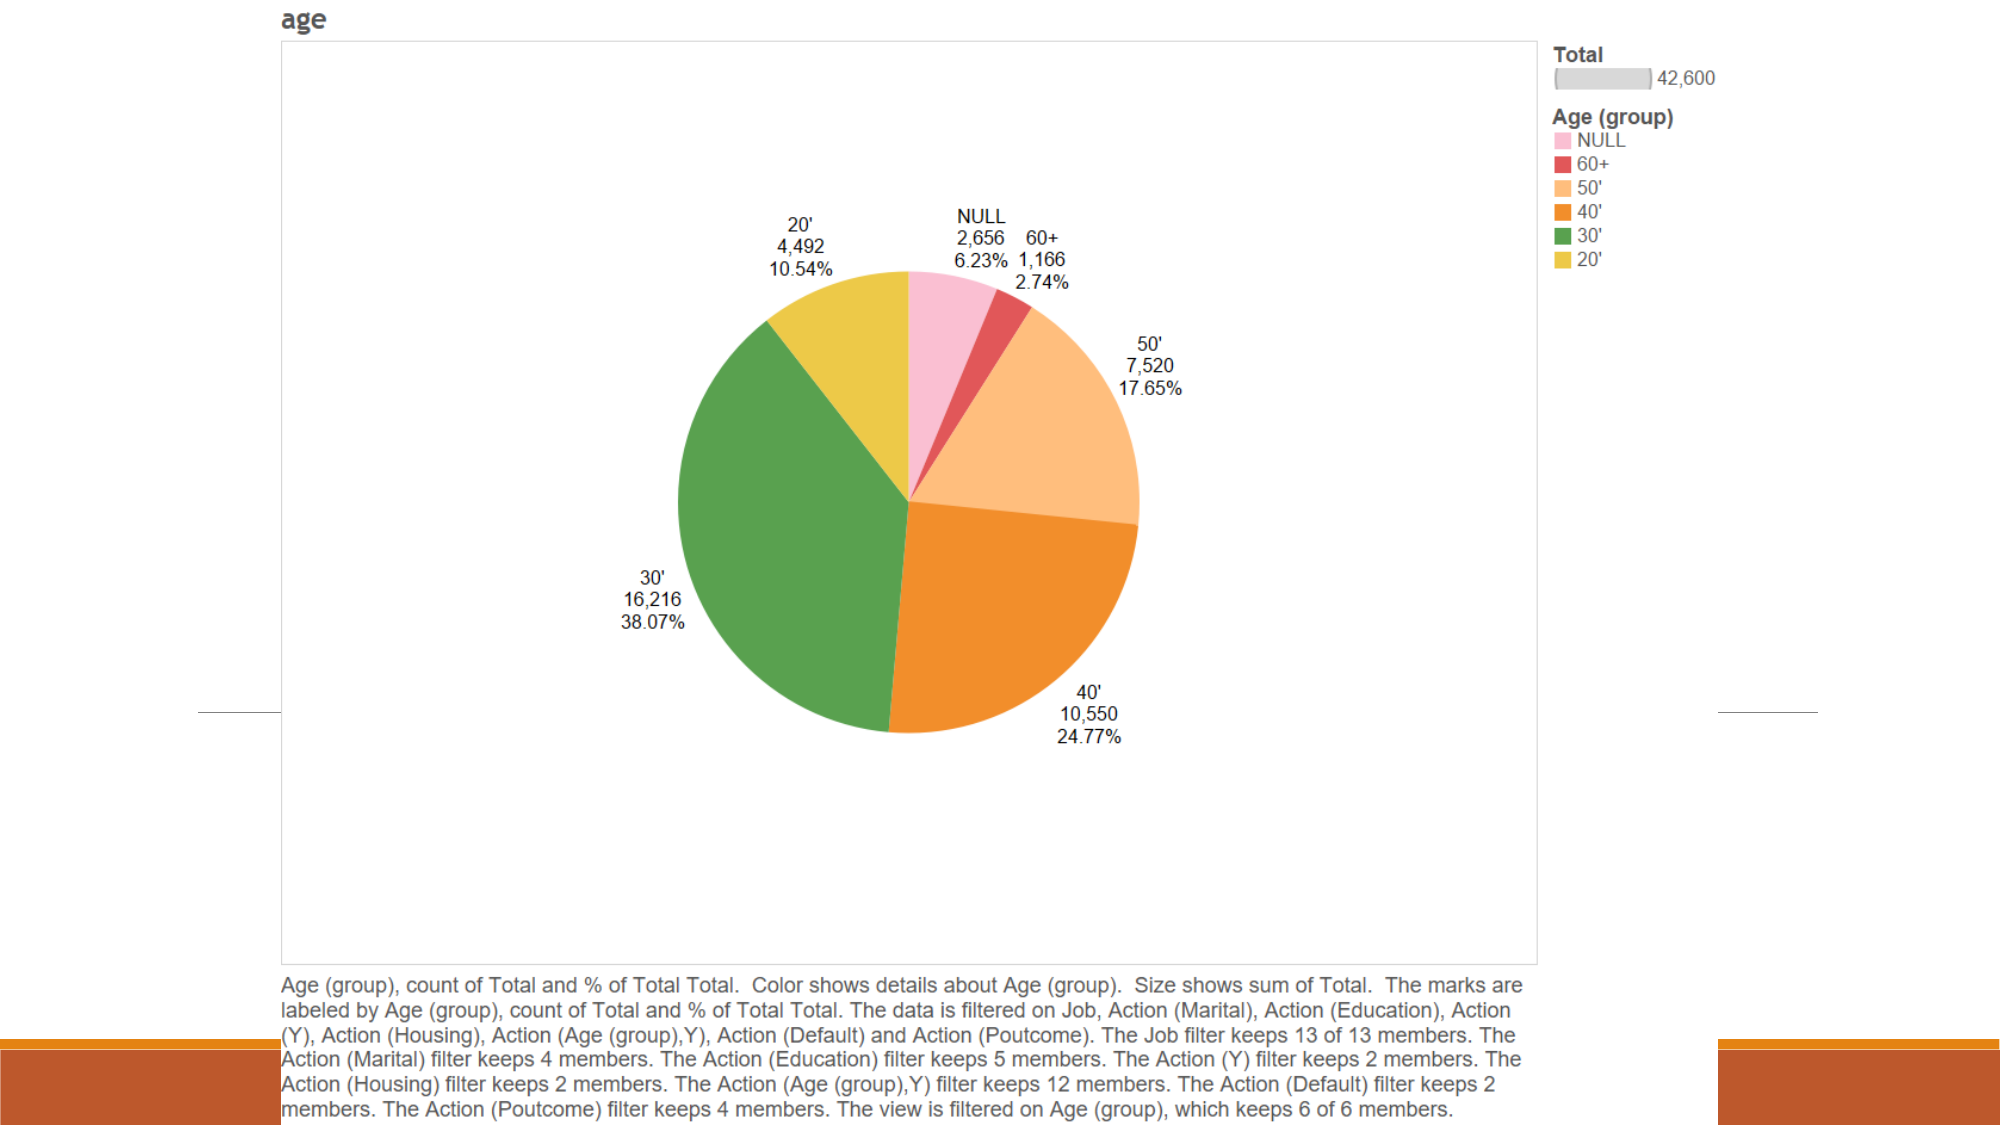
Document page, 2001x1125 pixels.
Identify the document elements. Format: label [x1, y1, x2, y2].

picture [281, 0, 1719, 1125]
